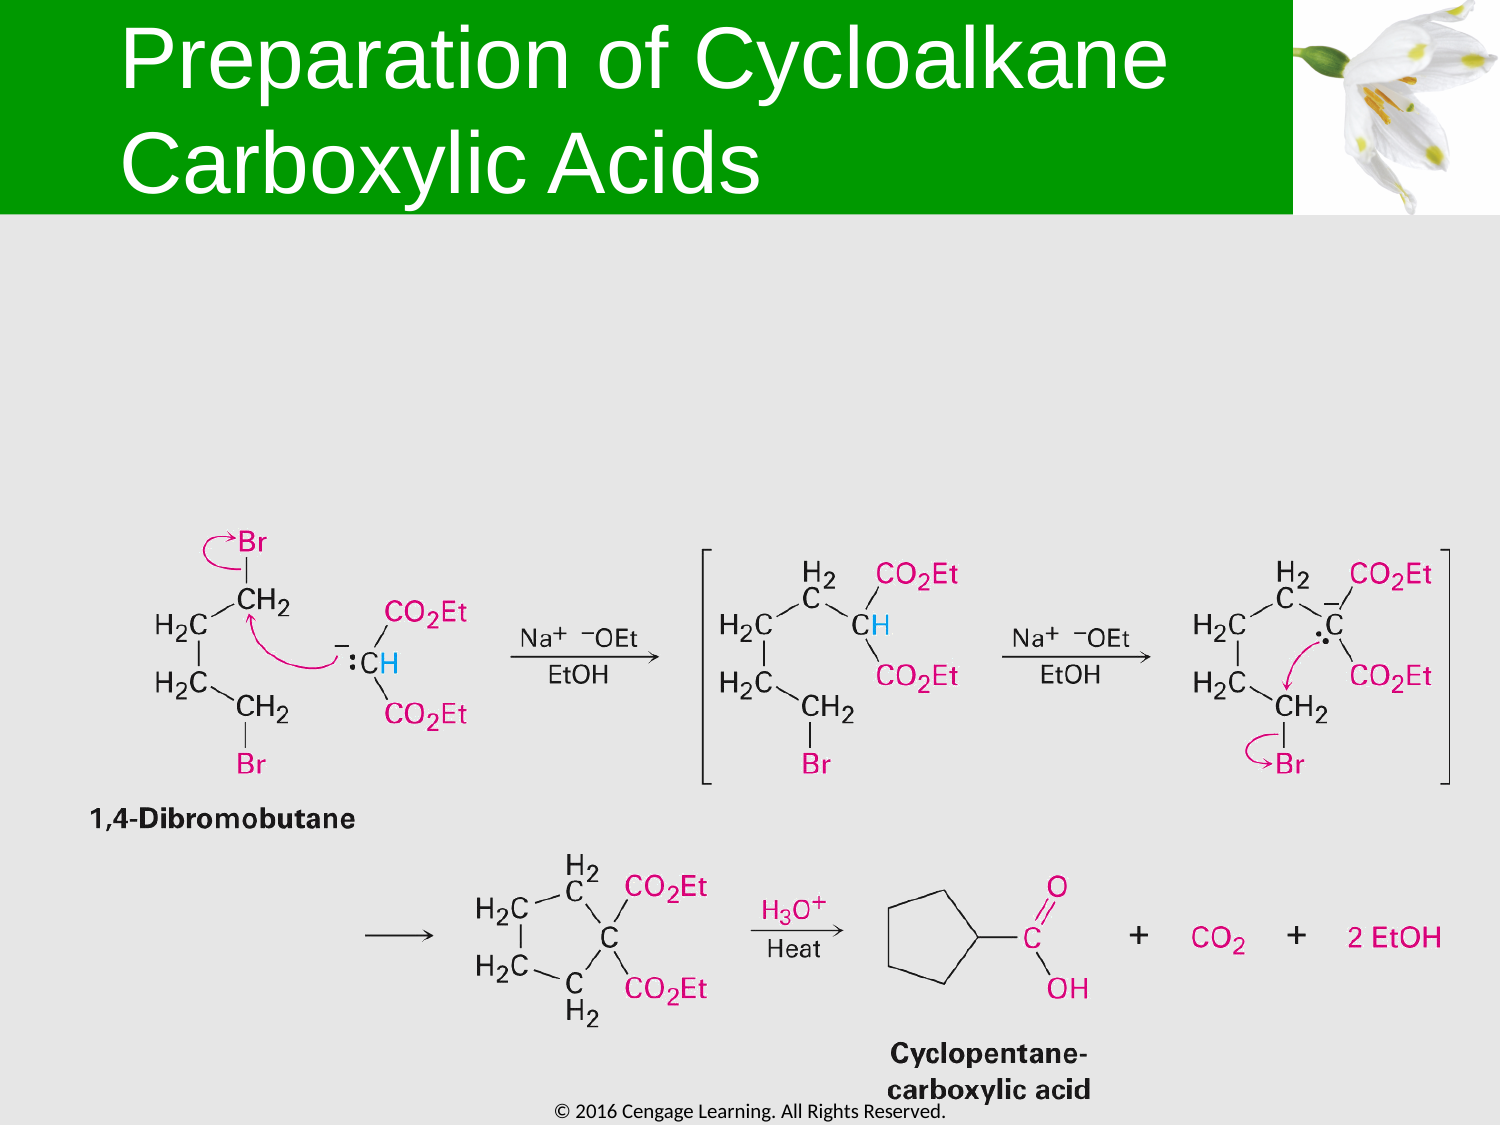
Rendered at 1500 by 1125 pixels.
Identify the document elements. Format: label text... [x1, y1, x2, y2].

title Preparation of Cycloalkane Carboxylic Acids [102, 0, 1276, 213]
picture [1293, 0, 1500, 215]
picture [88, 526, 1450, 1107]
